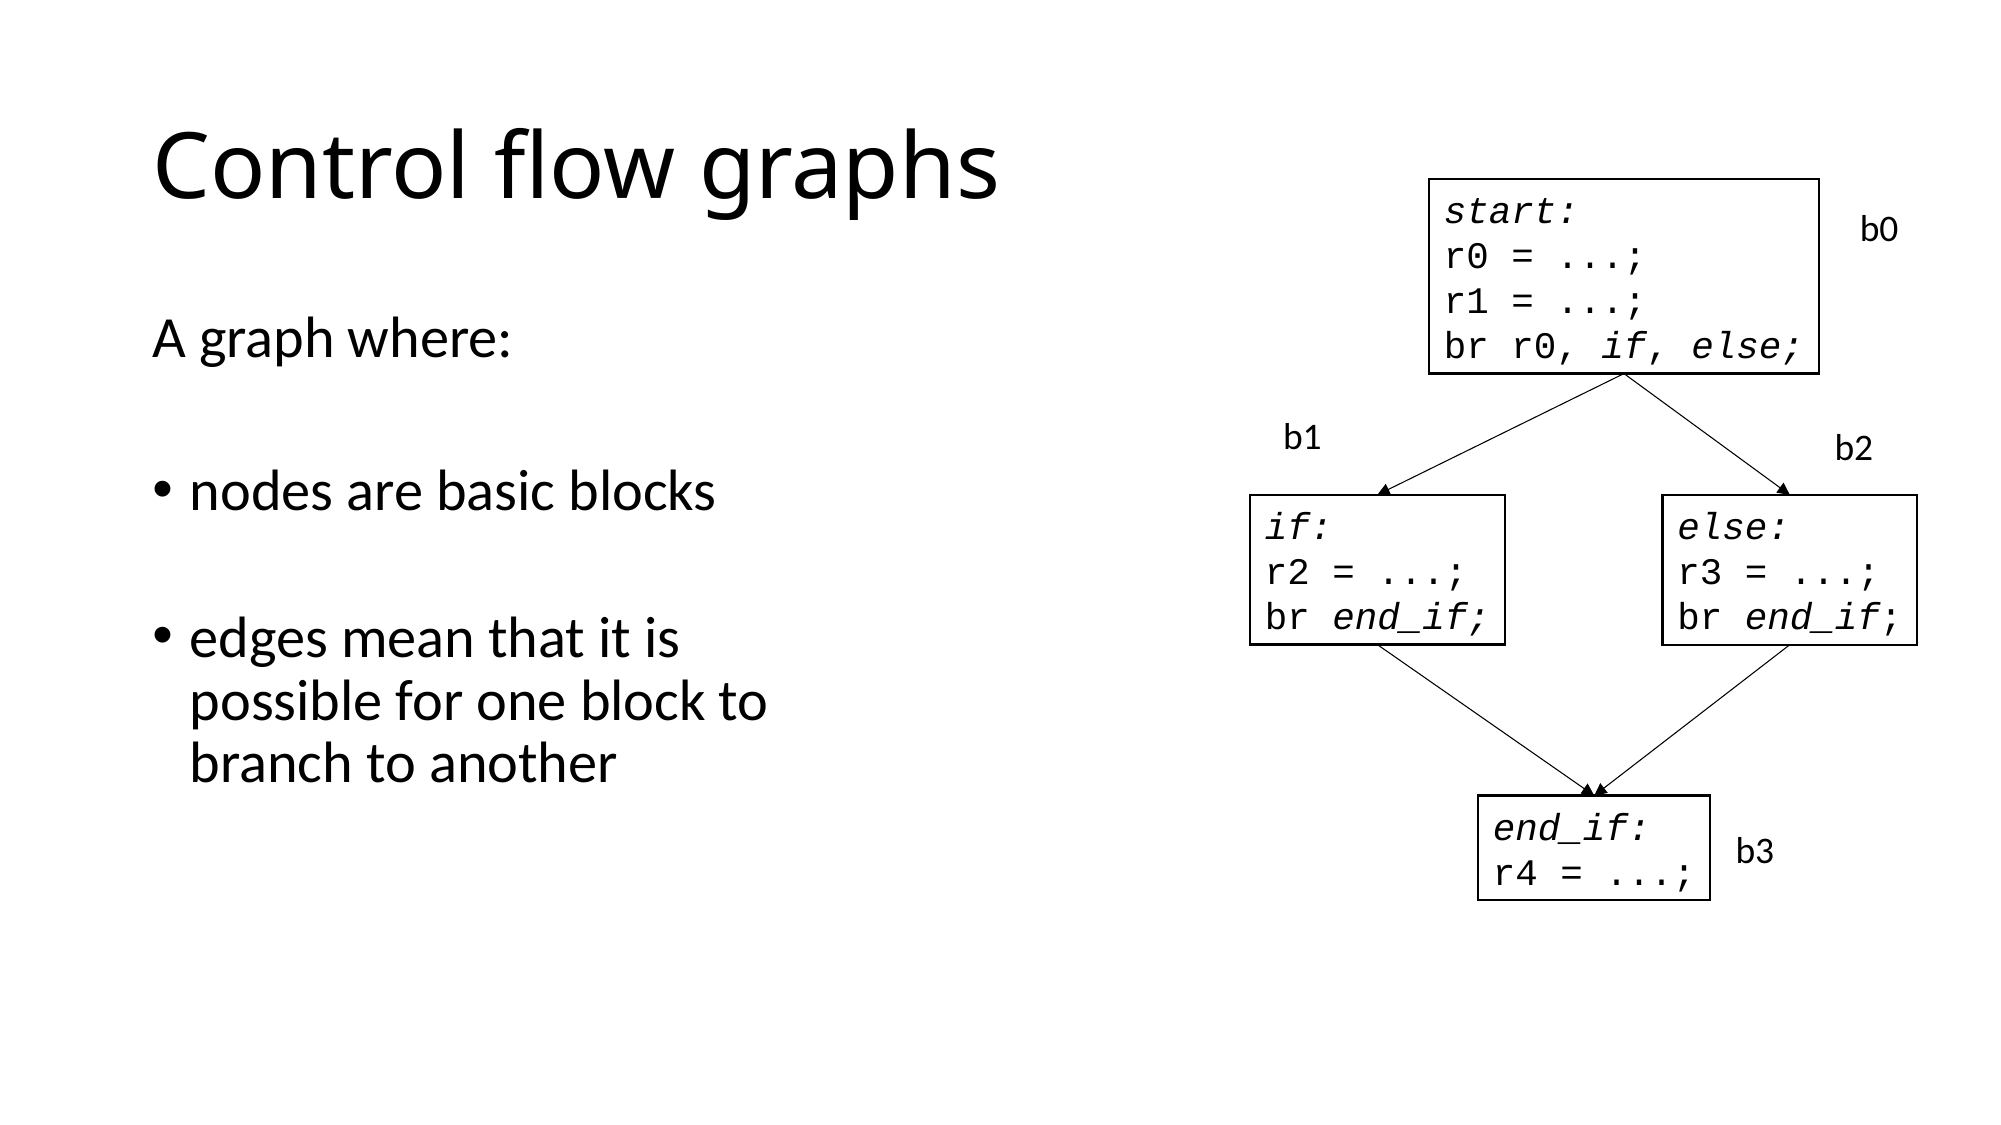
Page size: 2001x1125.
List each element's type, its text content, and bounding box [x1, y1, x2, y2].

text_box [1623, 375, 1790, 495]
text_box if: r2 = ...; br end_if; [1249, 494, 1506, 646]
text_box b2 [1819, 415, 1889, 476]
text_box end_if: r4 = ...; [1477, 796, 1711, 901]
text_box b0 [1845, 196, 1914, 256]
text_box start: r0 = ...; r1 = ...; br r0, if, else; [1428, 178, 1820, 375]
text_box b3 [1720, 818, 1790, 878]
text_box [1377, 646, 1594, 796]
list A graph where: nodes are basic blocks edges mean that it is possible for one block to branch to another [137, 299, 849, 902]
text_box b1 [1268, 404, 1337, 465]
text_box else: r3 = ...; br end_if; [1661, 494, 1918, 646]
title Control flow graphs [137, 59, 1863, 278]
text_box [1594, 646, 1790, 796]
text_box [1377, 375, 1623, 495]
